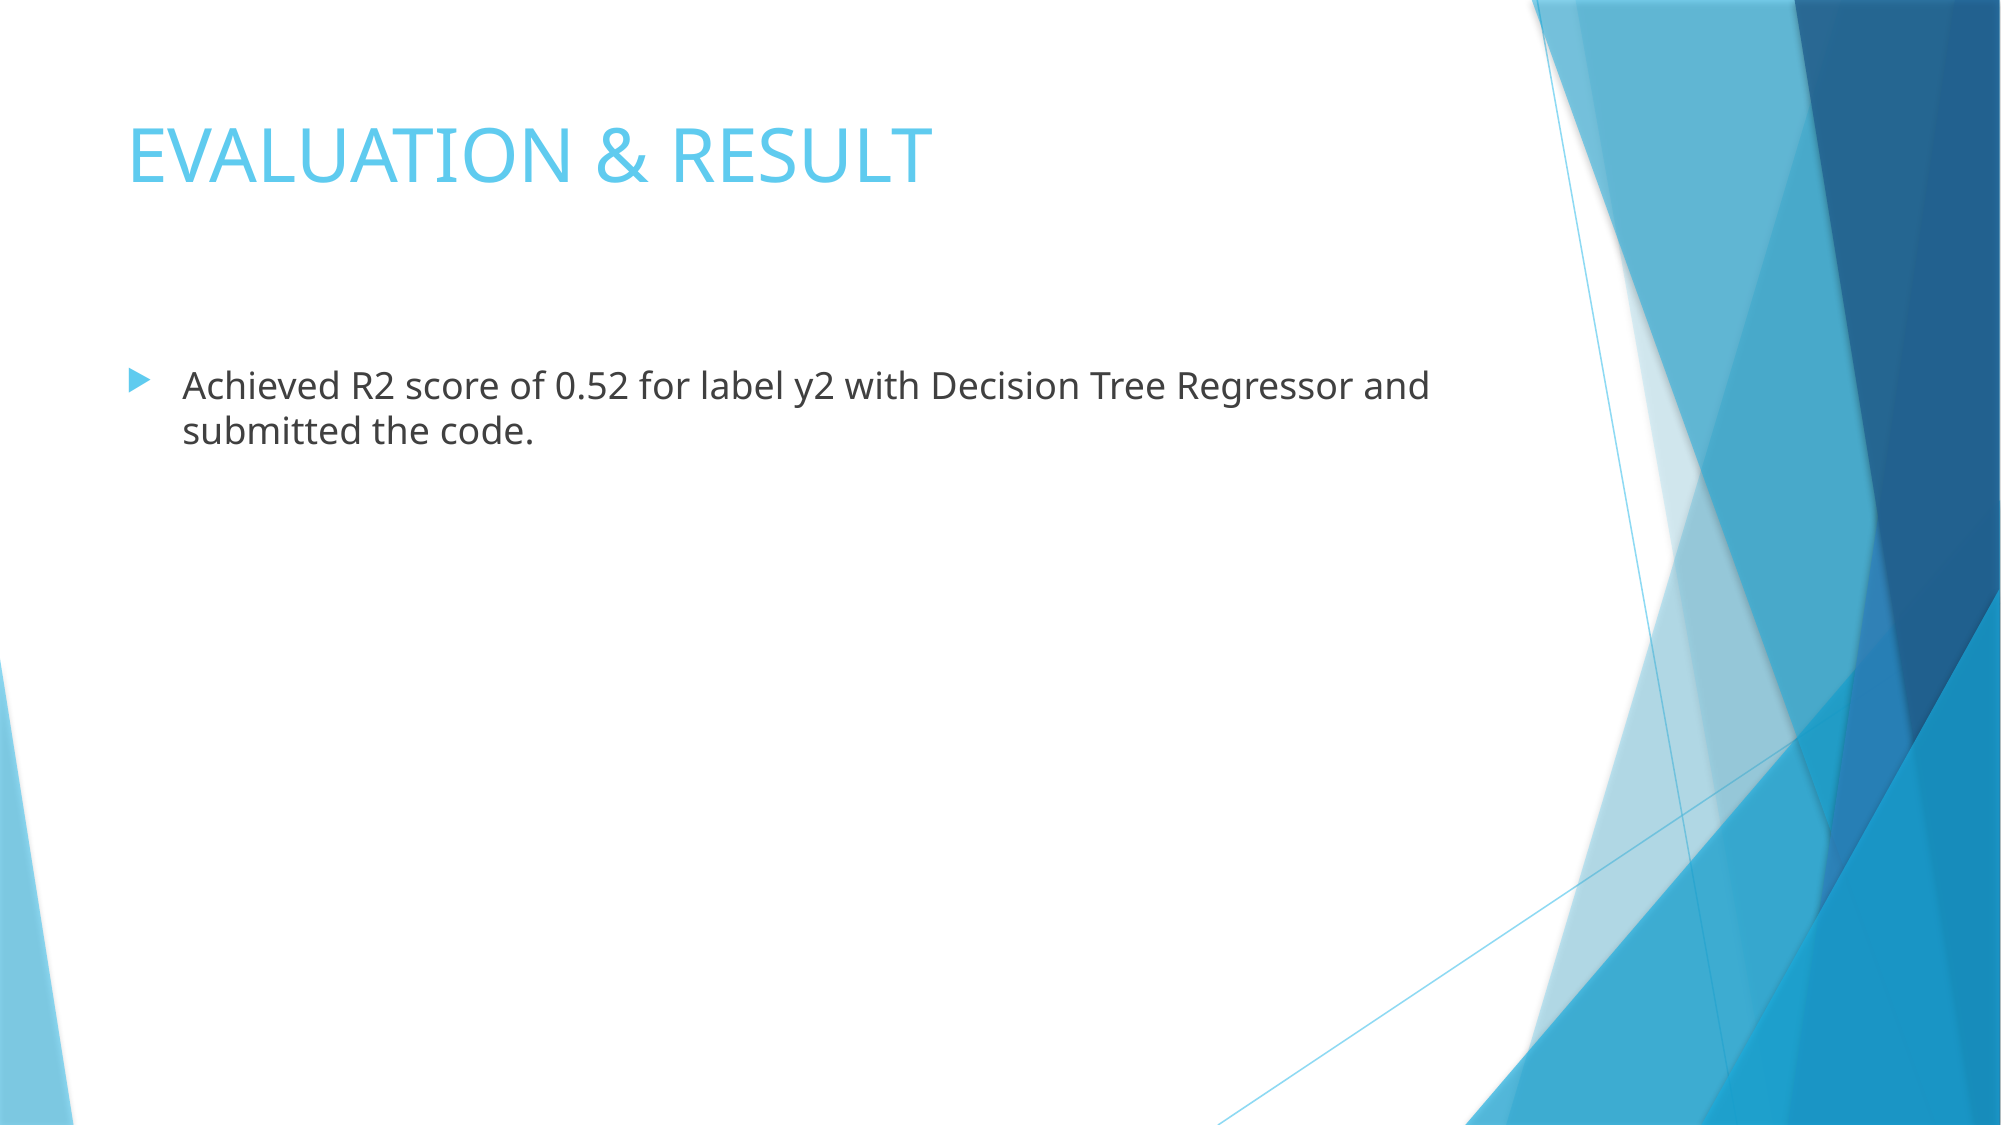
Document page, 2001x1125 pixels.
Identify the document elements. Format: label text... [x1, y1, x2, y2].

title EVALUATION & RESULT [111, 99, 1522, 317]
list Achieved R2 score of 0.52 for label y2 with Decision Tree Regressor and submitted the code. [111, 354, 1522, 992]
